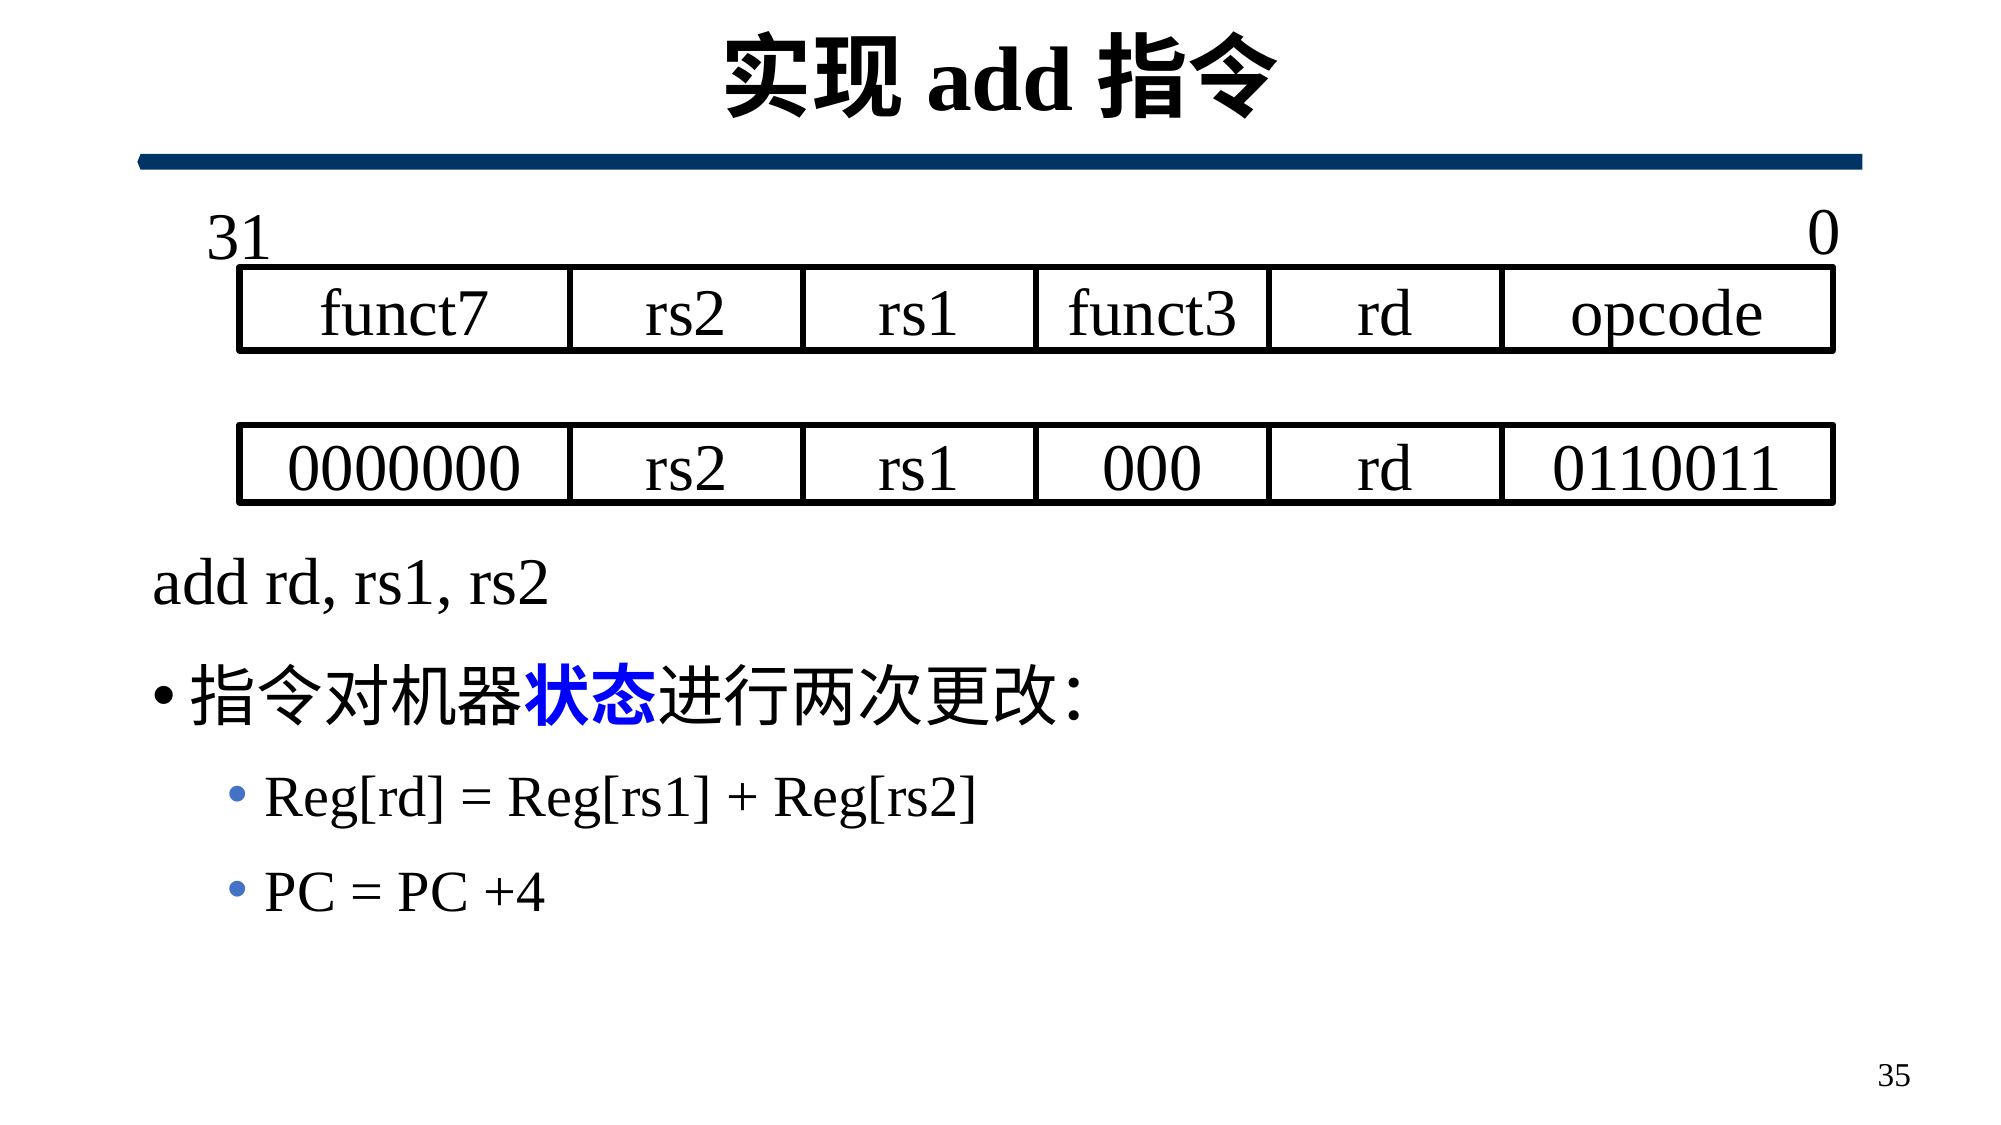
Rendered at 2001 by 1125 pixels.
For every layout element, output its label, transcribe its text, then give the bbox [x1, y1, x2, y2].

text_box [187, 180, 1863, 503]
slide_number 35 [1476, 1042, 1927, 1103]
list add rd, rs1, rs2 指令对机器状态进行两次更改： Reg[rd] = Reg[rs1] + Reg[rs2] PC = PC +4 [137, 179, 1863, 1012]
title 实现add指令 [137, 19, 1863, 143]
